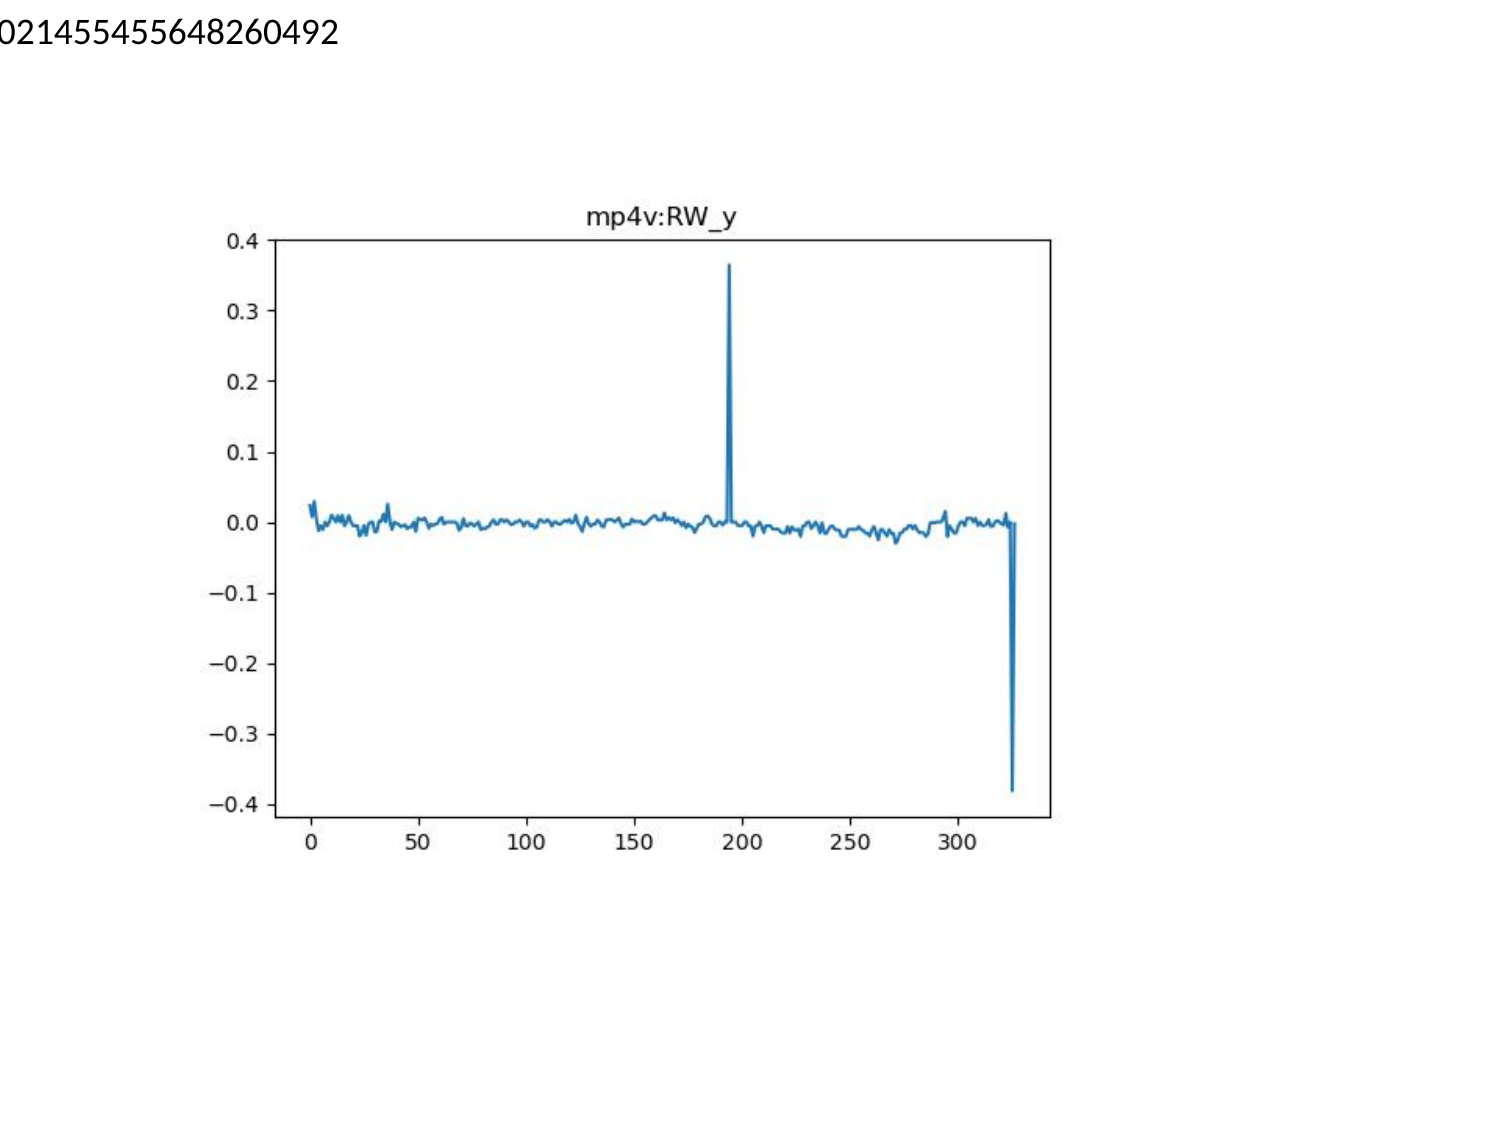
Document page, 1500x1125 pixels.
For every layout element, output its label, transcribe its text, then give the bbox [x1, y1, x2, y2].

text_box RMSE mp4v-RW_y : 0.021455455648260492 [0, 0, 355, 60]
picture [149, 149, 1151, 901]
